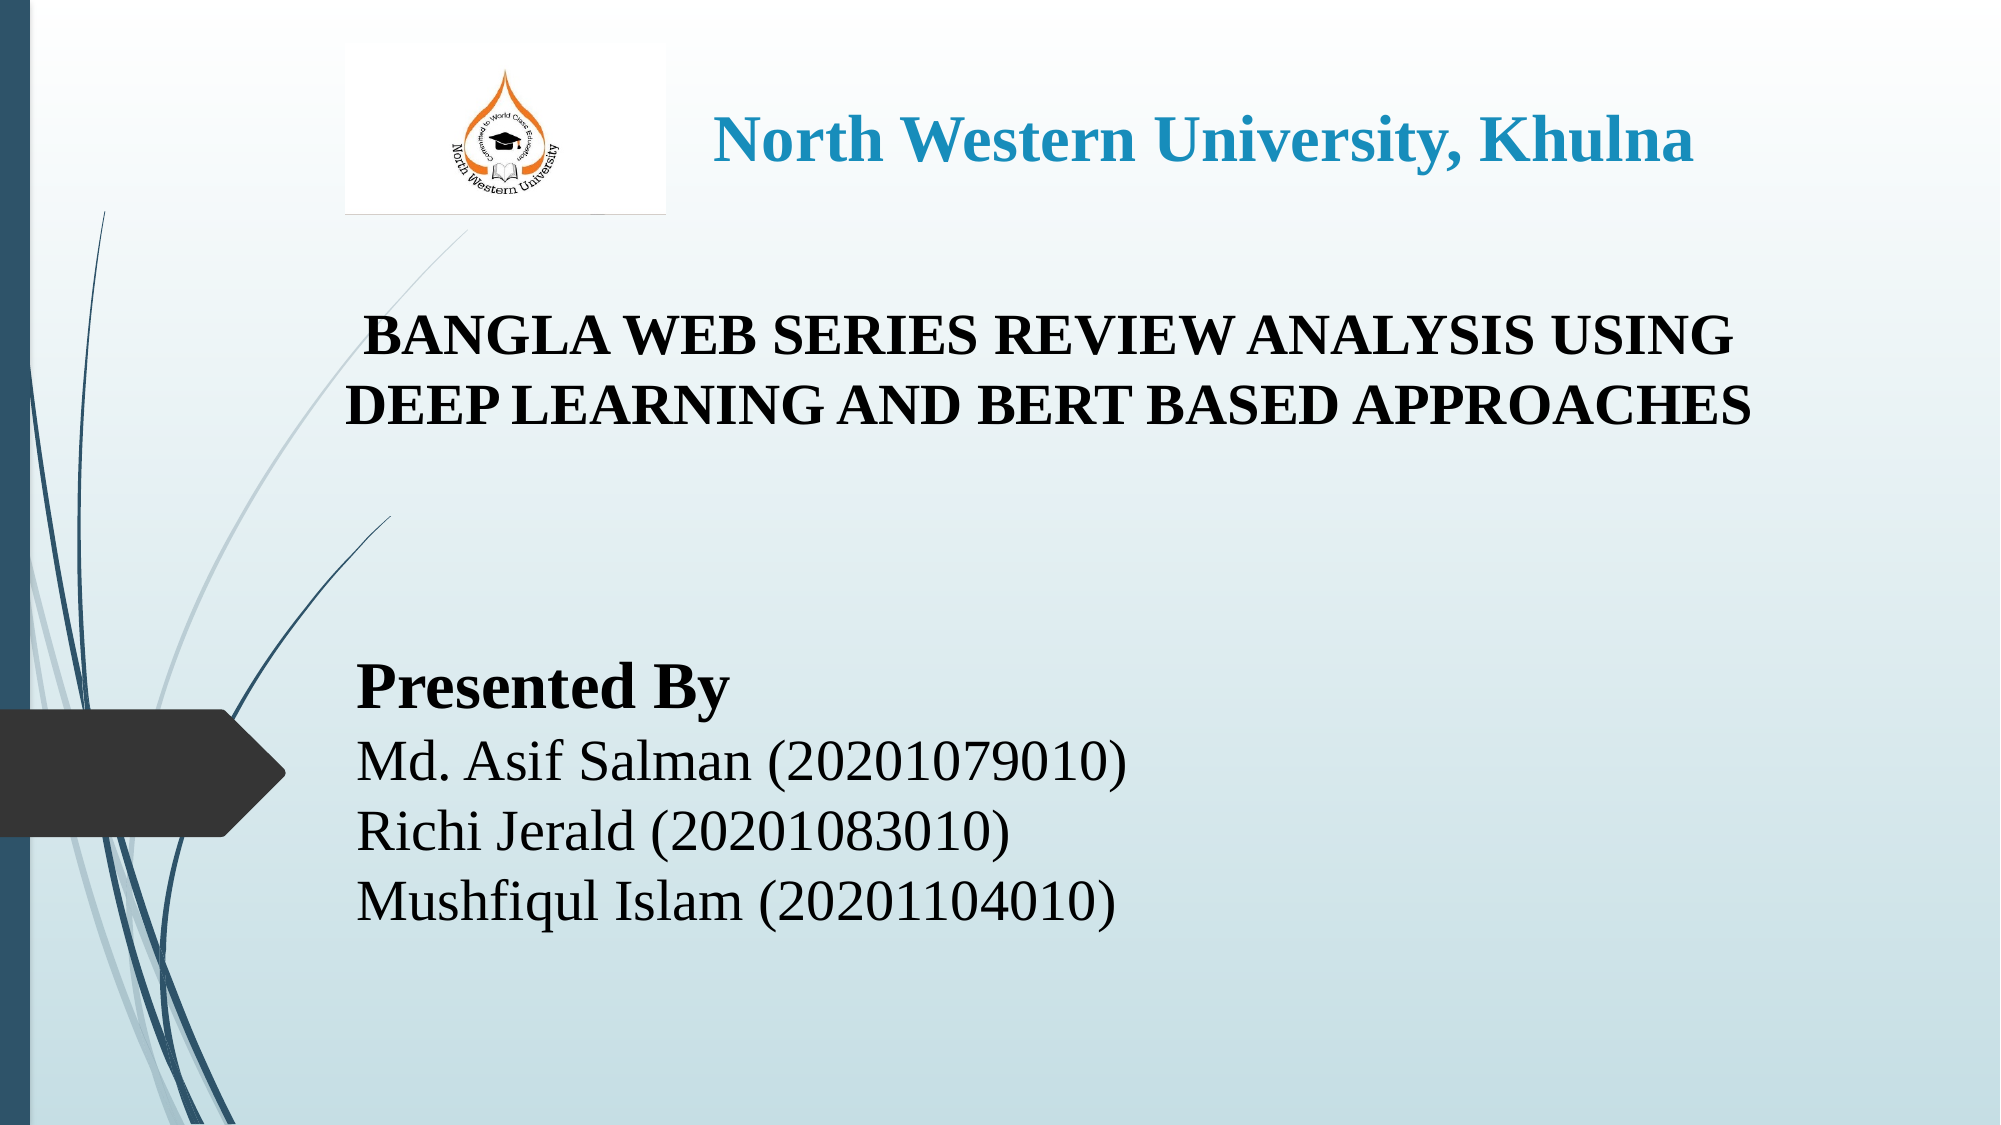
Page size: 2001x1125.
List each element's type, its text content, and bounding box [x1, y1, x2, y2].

title North Western University, Khulna [248, 43, 1711, 263]
subtitle BANGLA WEB SERIES REVIEW ANALYSIS USING DEEP LEARNING AND BERT BASED APPROACHES [317, 288, 1781, 508]
text_box Presented By Md. Asif Salman (20201079010) Richi Jerald (20201083010) Mushfiqul Islam (20201104010) [341, 634, 1757, 940]
picture [344, 42, 667, 215]
